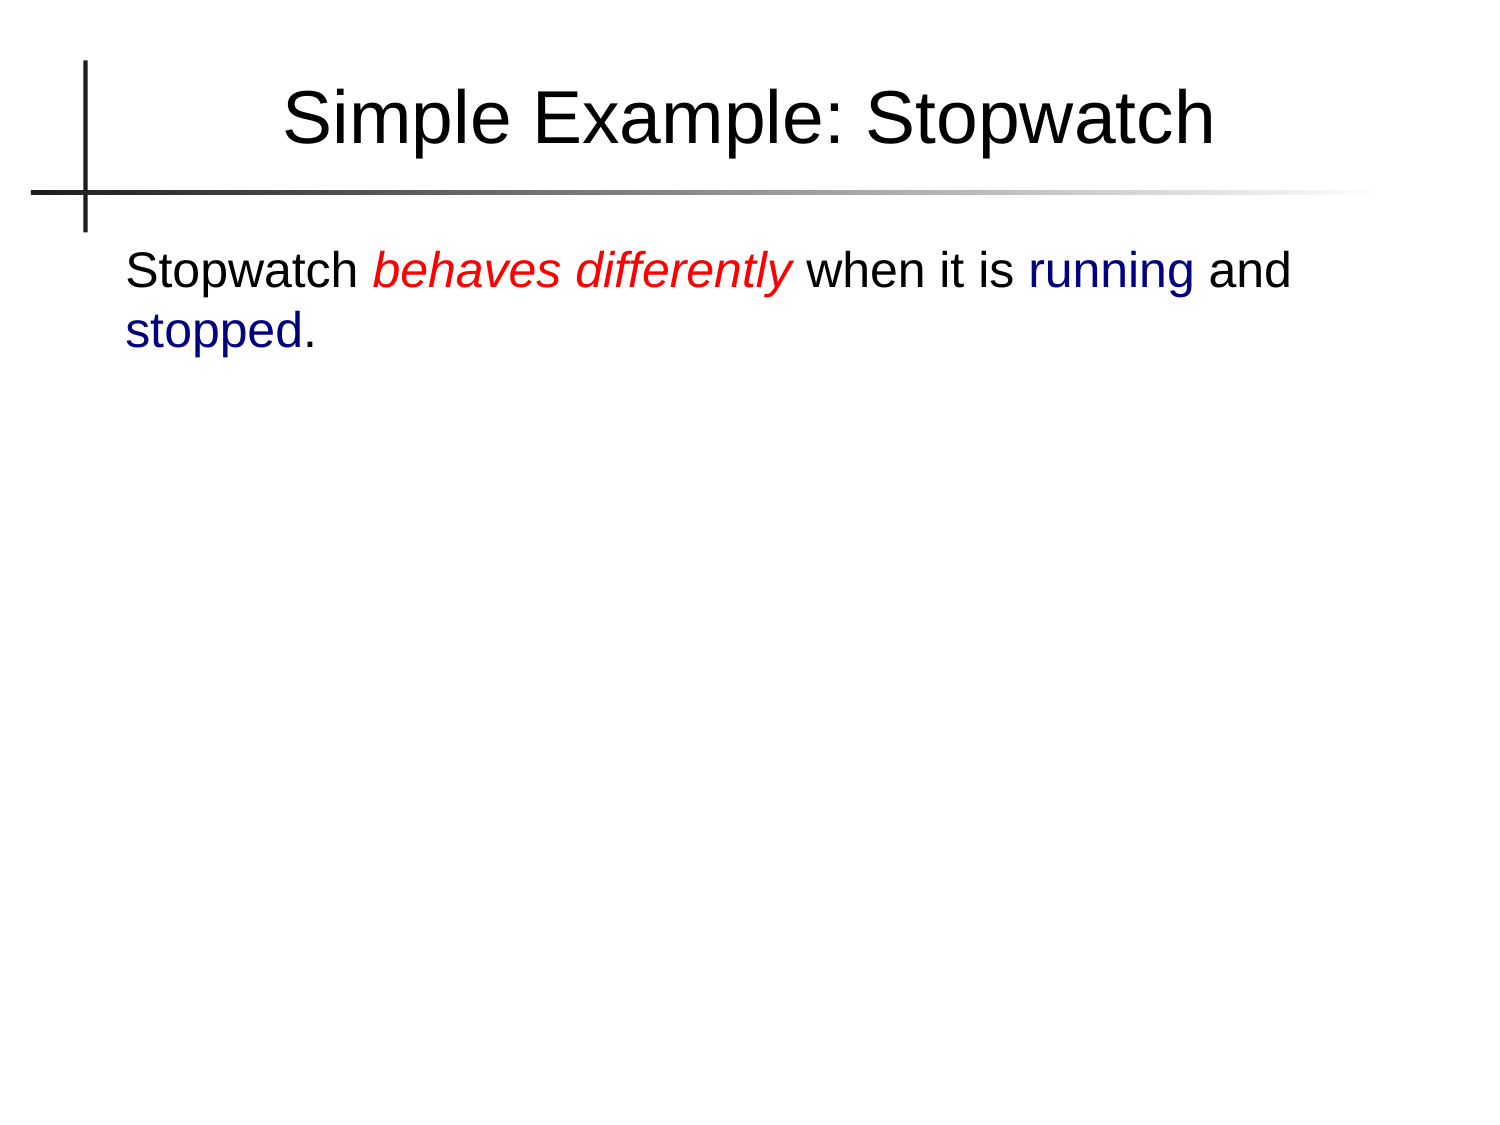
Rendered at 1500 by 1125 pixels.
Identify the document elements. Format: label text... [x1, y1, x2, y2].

text_box Simple Example: Stopwatch [100, 42, 1399, 184]
text_box Stopwatch behaves differently when it is running and stopped. [110, 229, 1410, 962]
